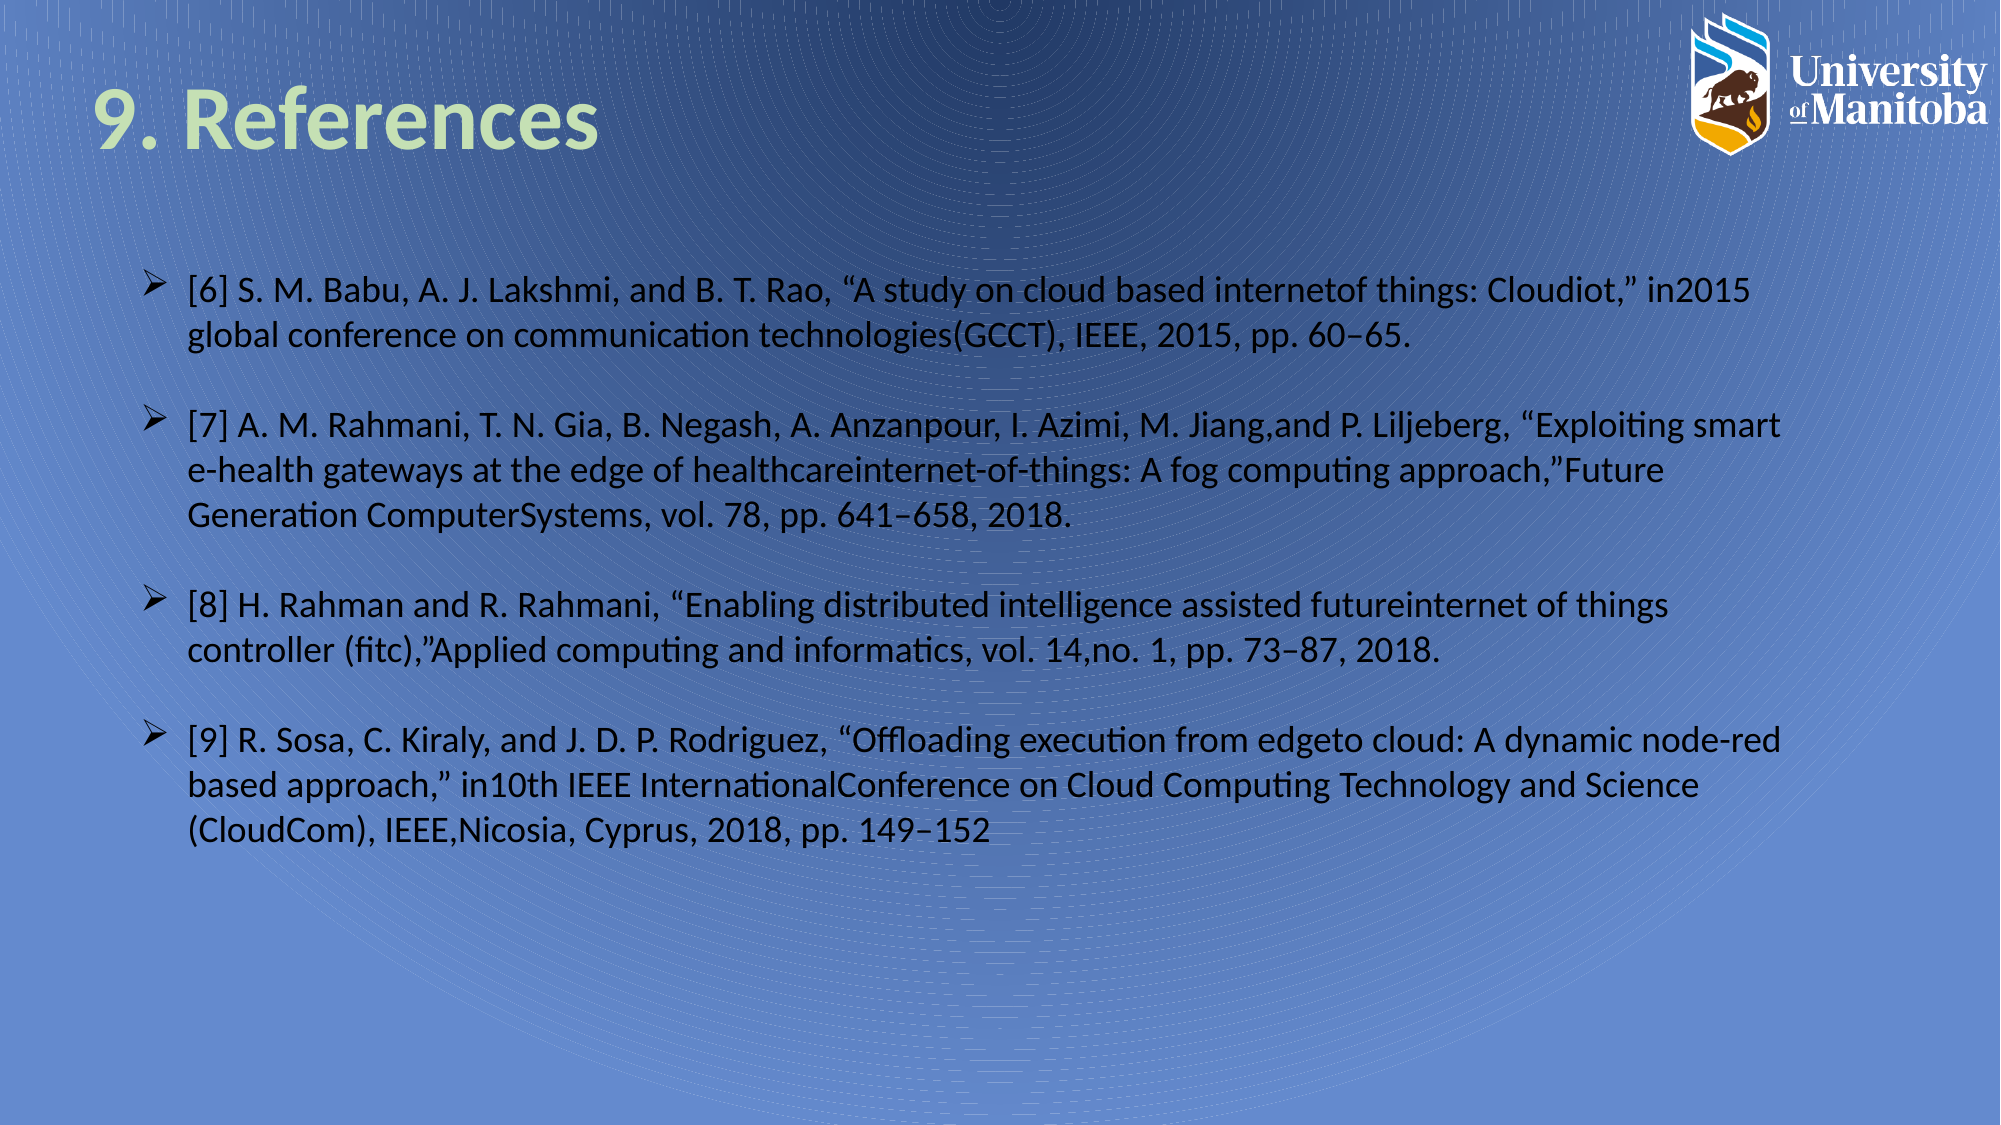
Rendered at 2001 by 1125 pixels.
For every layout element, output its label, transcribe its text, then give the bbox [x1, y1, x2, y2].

picture [1690, 12, 1988, 156]
text_box [76, 50, 867, 177]
text_box [6] S. M. Babu, A. J. Lakshmi, and B. T. Rao, “A study on cloud based internetof things: Cloudiot,” in2015 global conference on communication technologies(GCCT), IEEE, 2015, pp. 60–65. [7] A. M. Rahmani, T. N. Gia, B. Negash, A. Anzanpour, I. Azimi, M. Jiang,and P. Liljeberg, “Exploiting smart e-health gateways at the edge of healthcareinternet-of-things: A fog computing approach,”Future Generation ComputerSystems, vol. 78, pp. 641–658, 2018. [8] H. Rahman and R. Rahmani, “Enabling distributed intelligence assisted futureinternet of things controller (fitc),”Applied computing and informatics, vol. 14,no. 1, pp. 73–87, 2018. [9] R. Sosa, C. Kiraly, and J. D. P. Rodriguez, “Offloading execution from edgeto cloud: A dynamic node-red based approach,” in10th IEEE InternationalConference on Cloud Computing Technology and Science (CloudCom), IEEE,Nicosia, Cyprus, 2018, pp. 149–152 [125, 257, 1820, 903]
text_box 9. References [76, 50, 753, 175]
text_box [1820, 257, 1977, 364]
